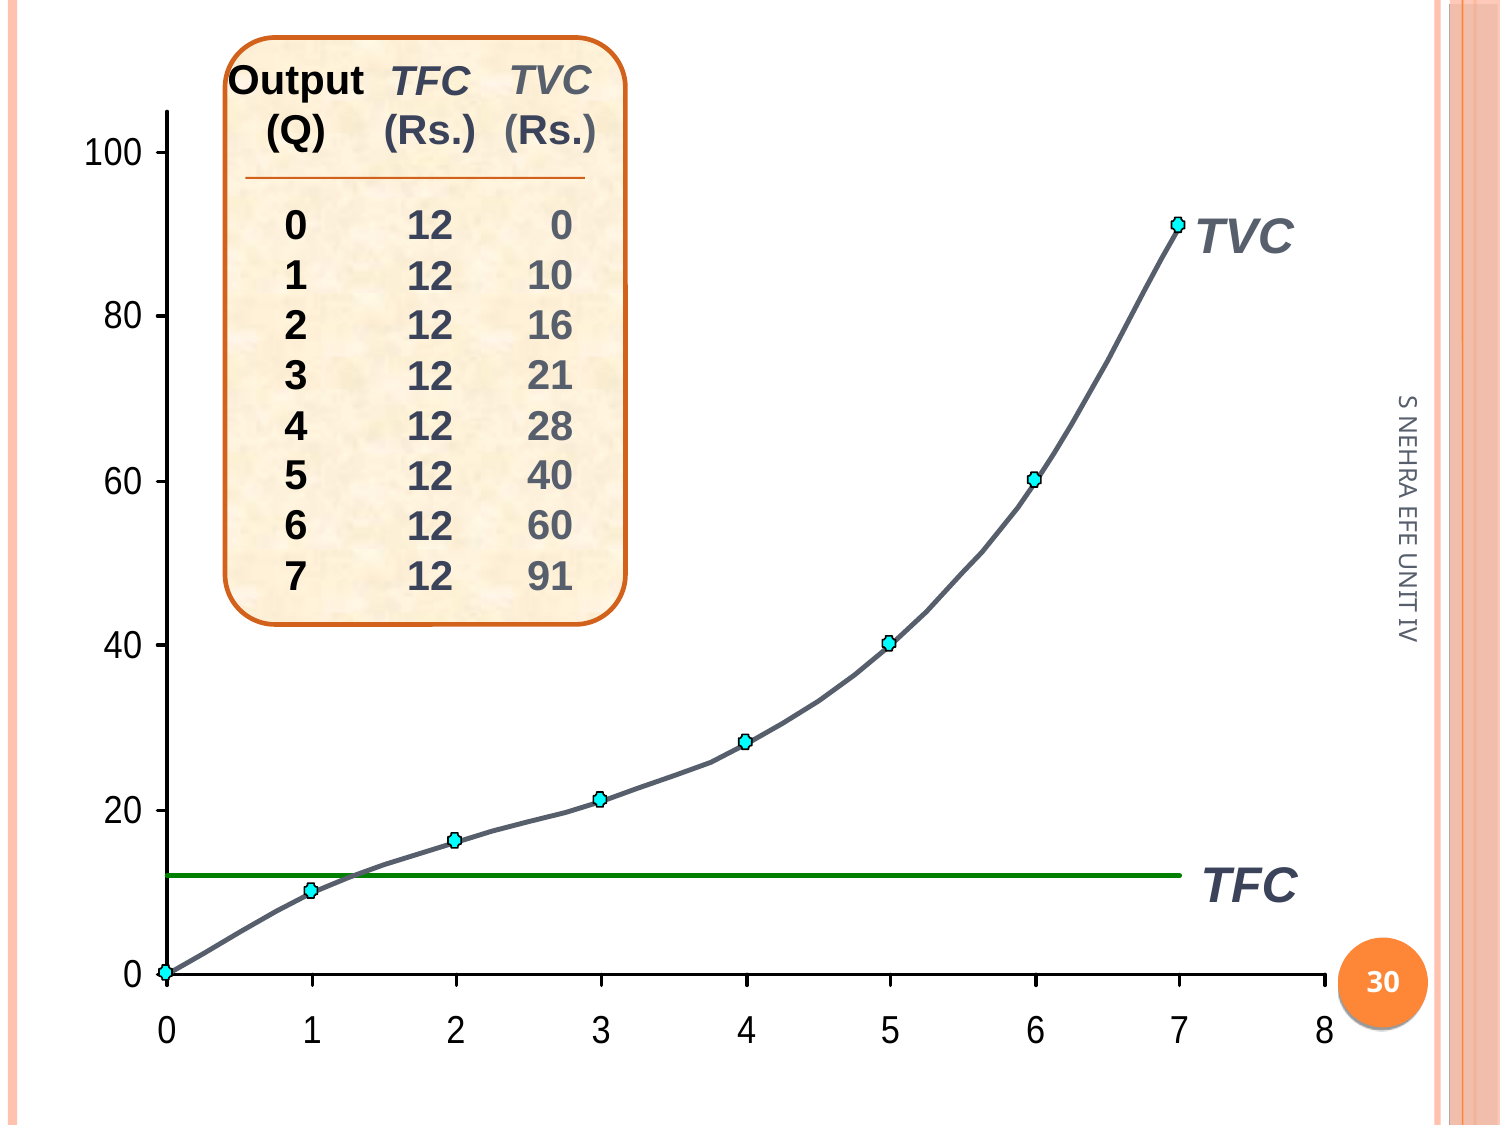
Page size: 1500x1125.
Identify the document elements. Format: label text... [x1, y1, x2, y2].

text_box 1 [1353, 940, 1434, 1027]
text_box S NEHRA EFE UNIT IV [1379, 380, 1440, 906]
text_box [248, 37, 602, 45]
picture [70, 49, 1349, 1090]
